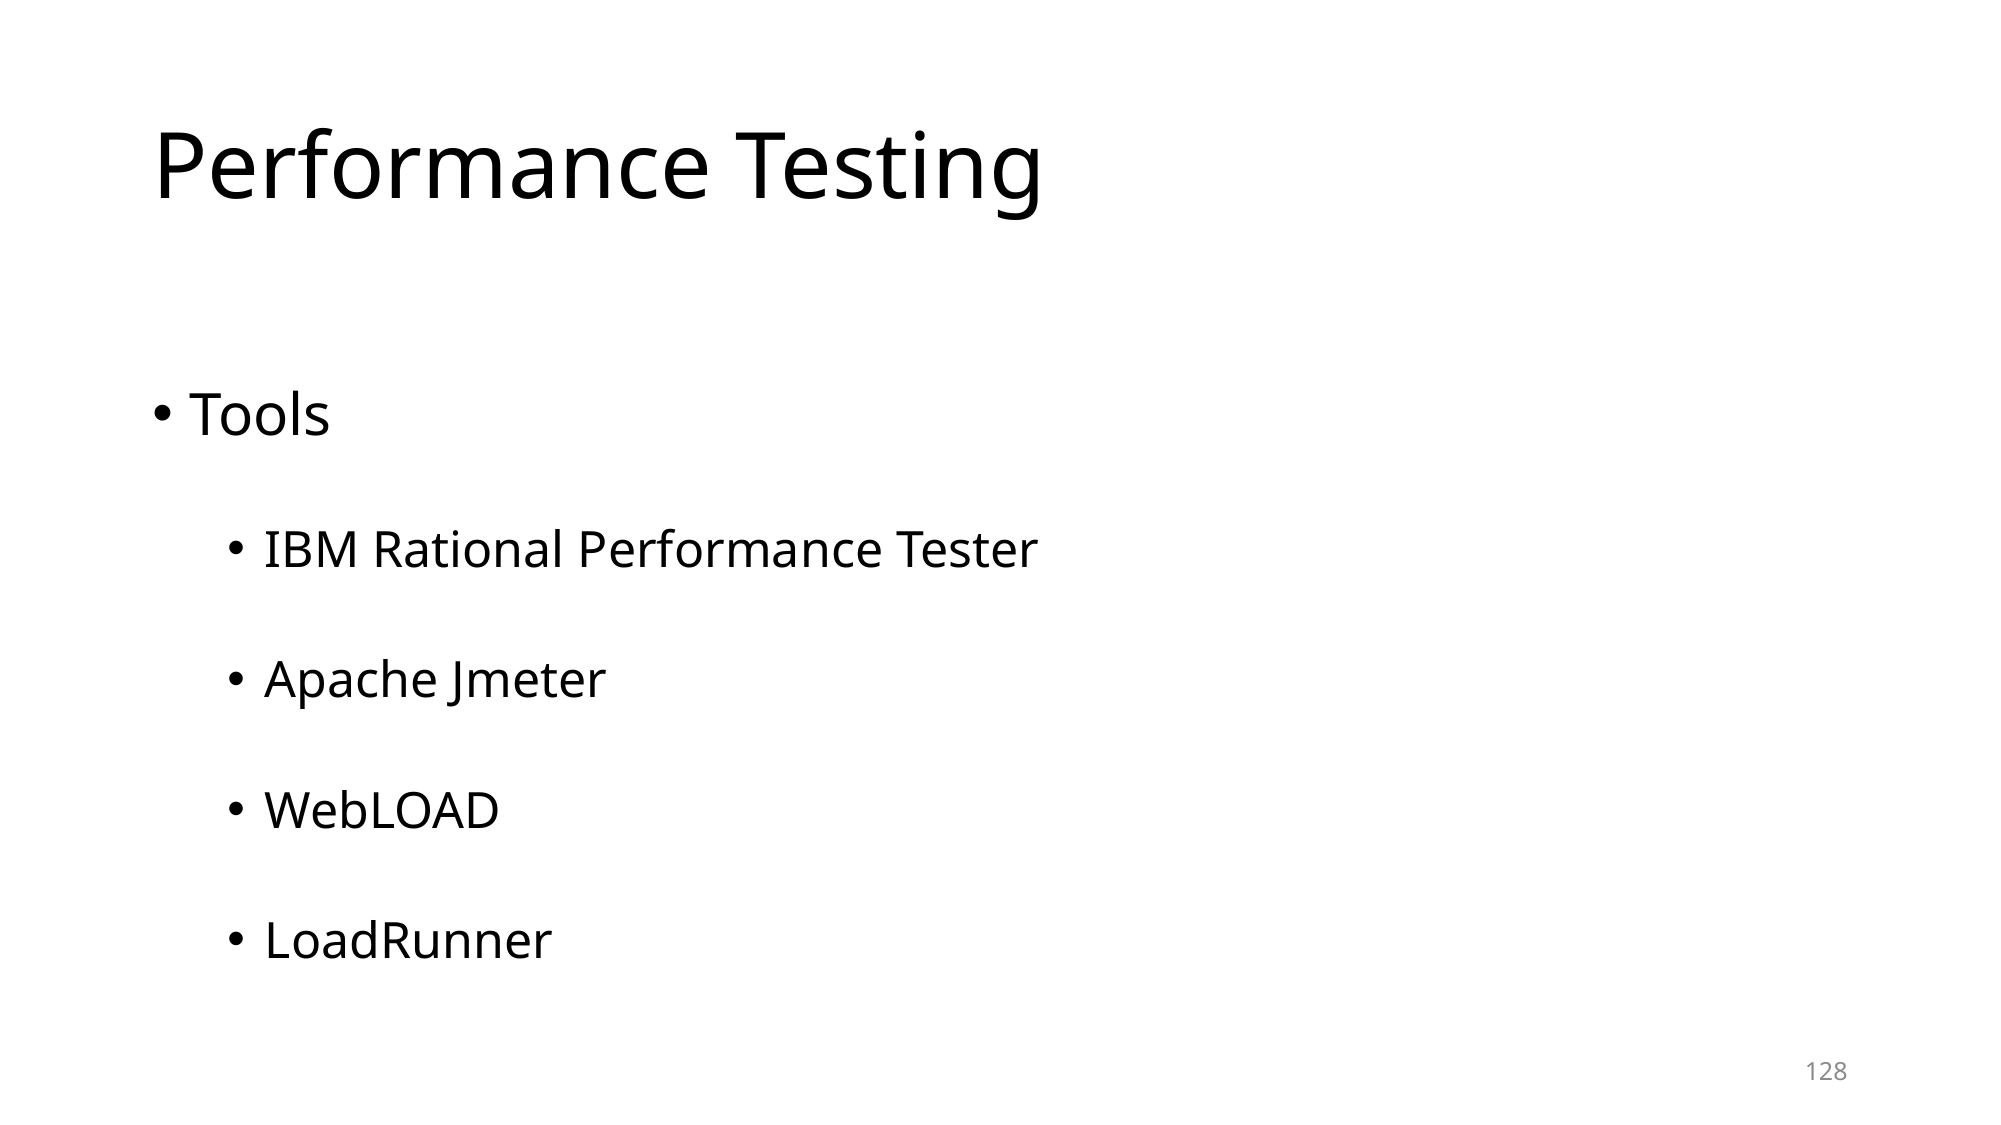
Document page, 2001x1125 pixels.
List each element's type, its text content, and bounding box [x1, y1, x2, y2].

slide_number 128 [1412, 1042, 1863, 1103]
list Tools IBM Rational Performance Tester Apache Jmeter WebLOAD LoadRunner [137, 299, 1863, 1014]
title Performance Testing [137, 59, 1863, 278]
